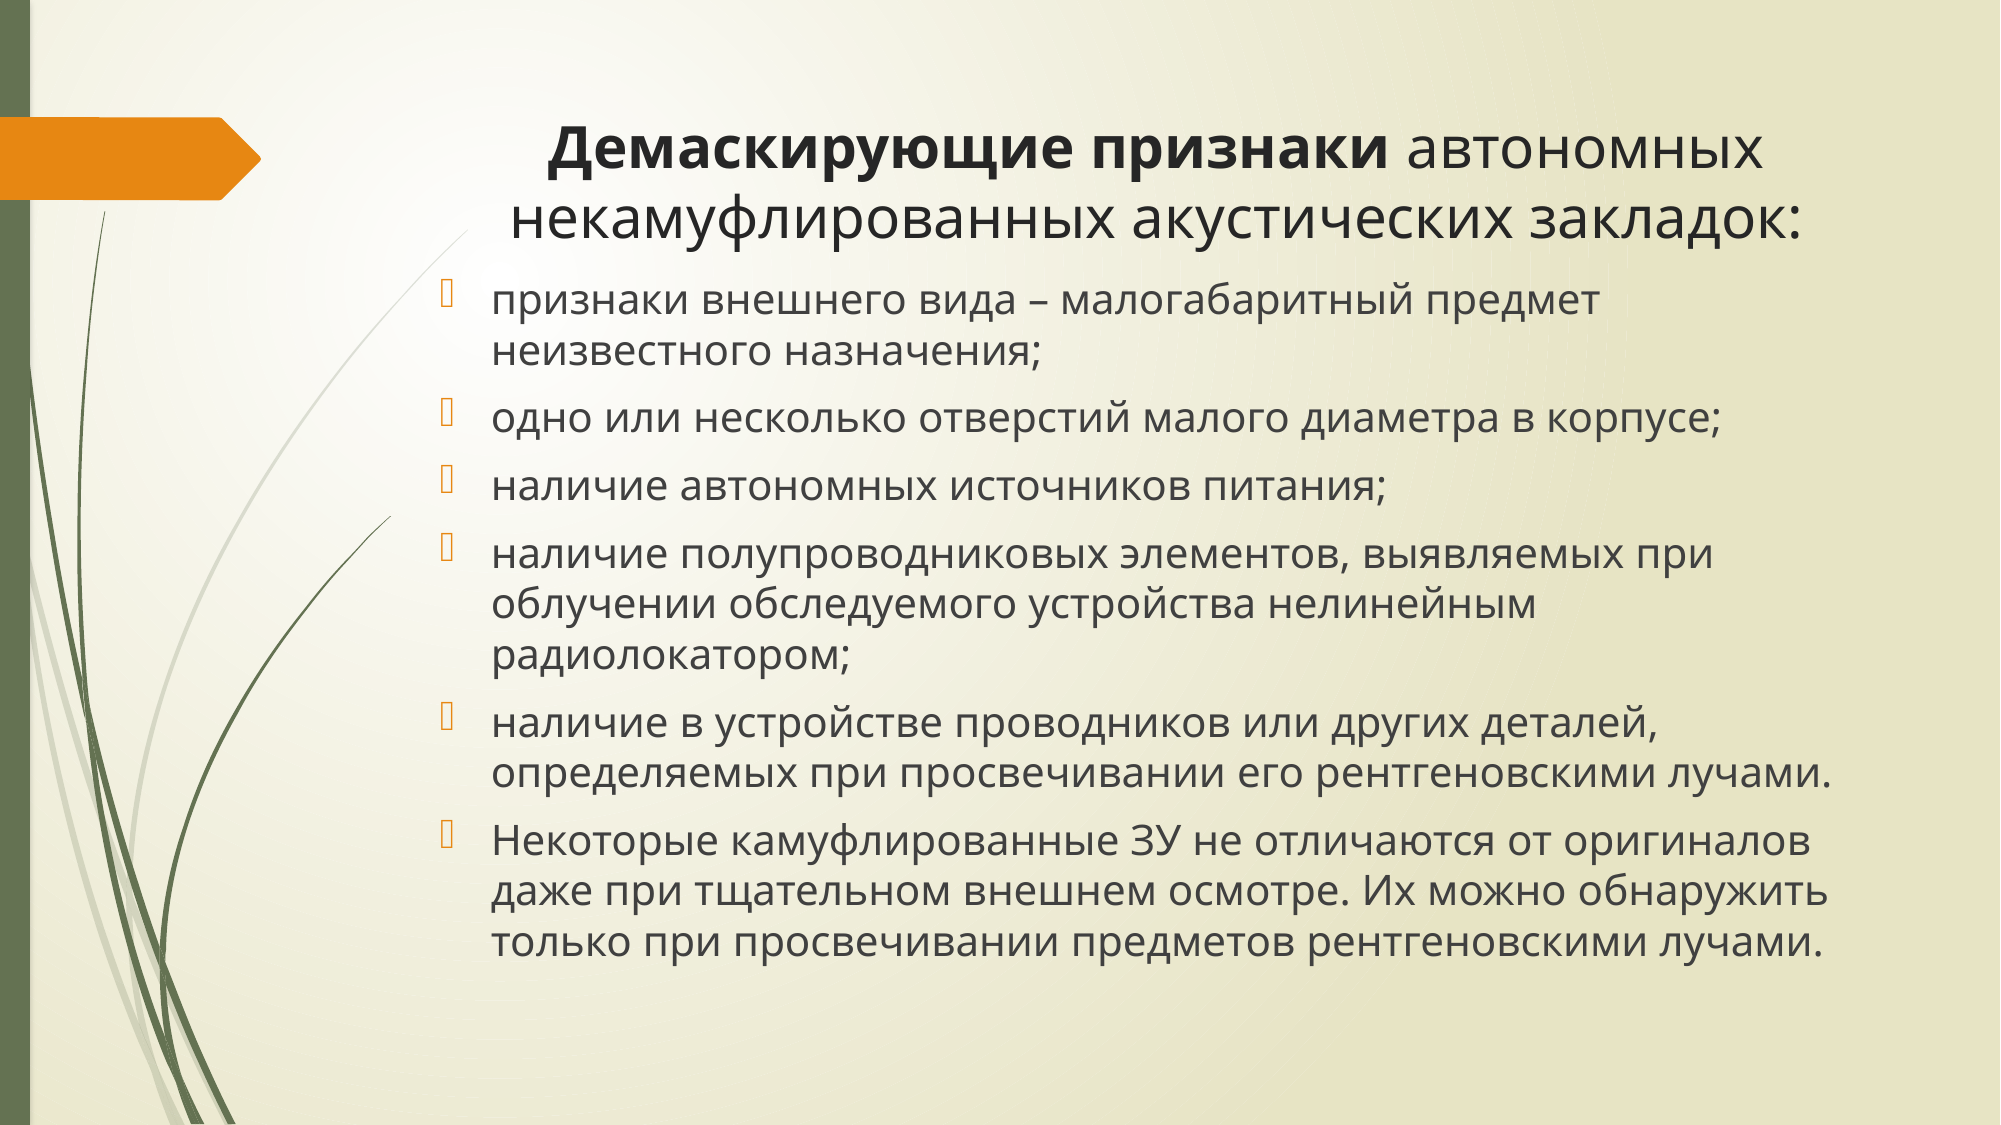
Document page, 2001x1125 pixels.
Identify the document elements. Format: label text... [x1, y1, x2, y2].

title Демаскирующие признаки автономных некамуфлированных акустических закладок: [425, 102, 1888, 265]
list признаки внешнего вида – малогабаритный предмет неизвестного назначения; одно или несколько отверстий малого диаметра в корпусе; наличие автономных источников питания; наличие полупроводниковых элементов, выявляемых при облучении обследуемого устройства нелинейным радиолокатором; наличие в устройстве проводников или других деталей, определяемых при просвечивании его рентгеновскими лучами. Некоторые камуфлированные ЗУ не отличаются от оригиналов даже при тщательном внешнем осмотре. Их можно обнаружить только при просвечивании предметов рентгеновскими лучами. [424, 265, 1888, 1055]
